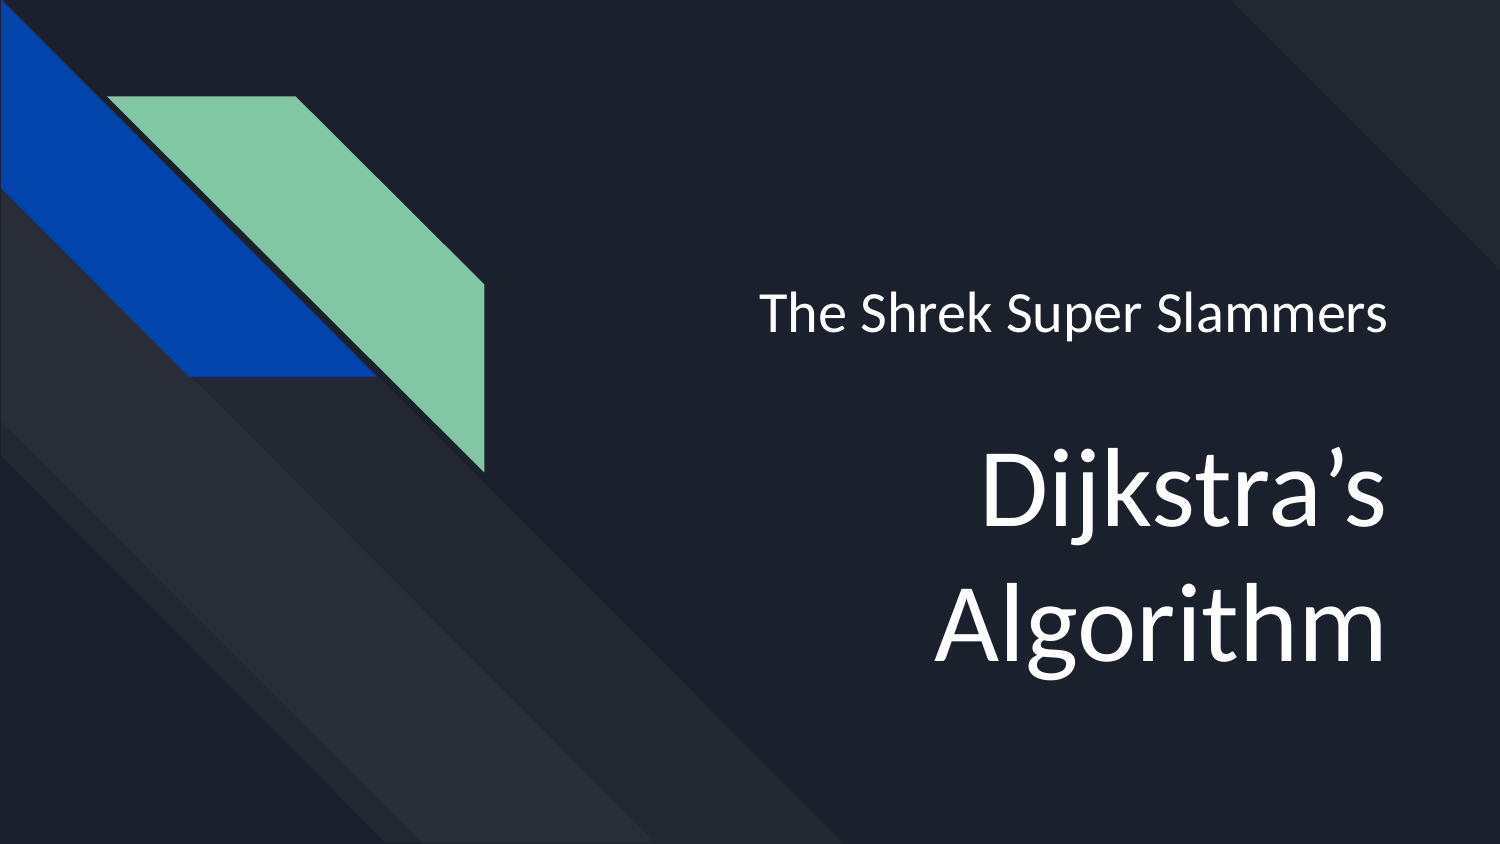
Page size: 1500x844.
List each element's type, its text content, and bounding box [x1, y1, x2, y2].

title The Shrek Super Slammers Dijkstra’s Algorithm [580, 258, 1404, 518]
subtitle [833, 643, 1404, 727]
